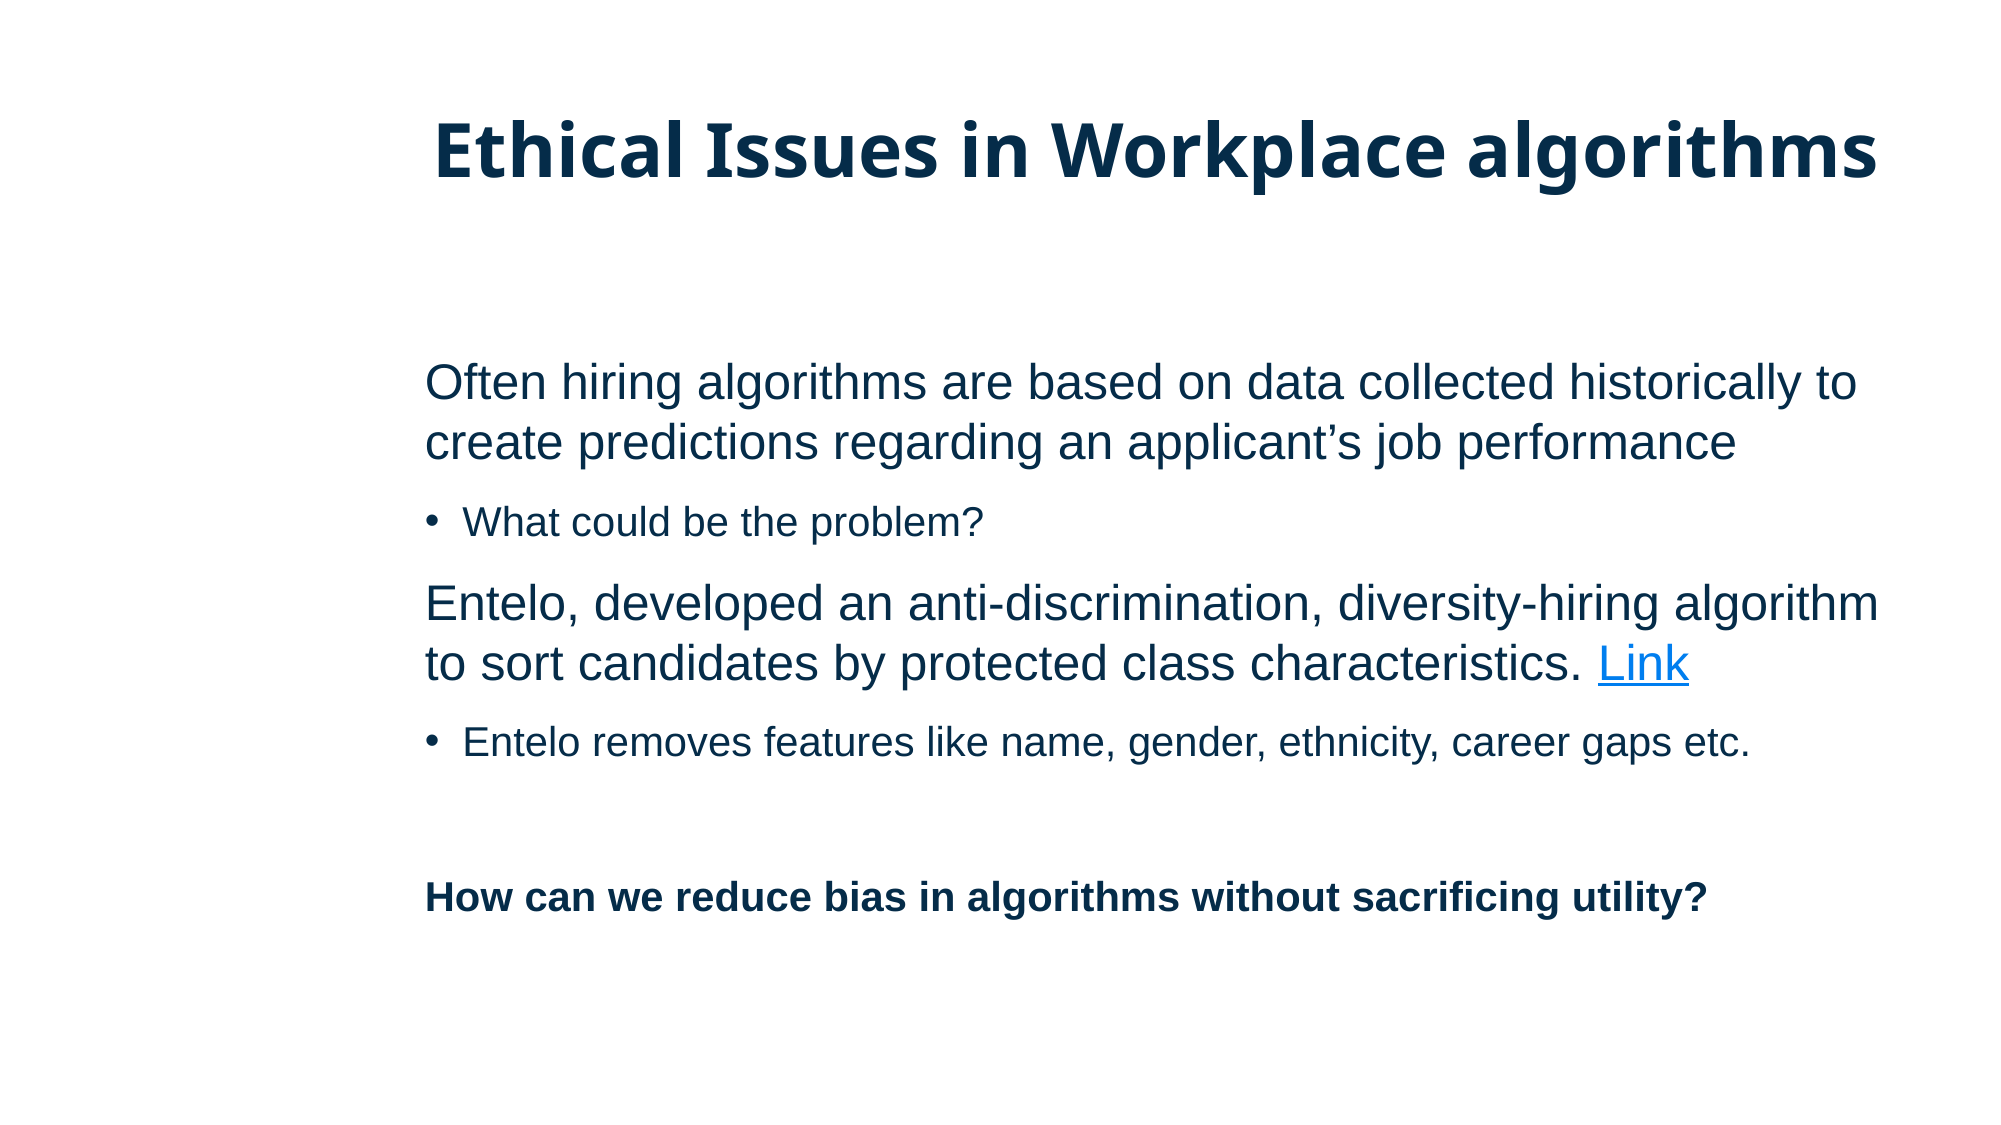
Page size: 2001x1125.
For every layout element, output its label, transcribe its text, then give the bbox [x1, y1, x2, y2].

list Often hiring algorithms are based on data collected historically to create predictions regarding an applicant’s job performance What could be the problem? Entelo, developed an anti-discrimination, diversity-hiring algorithm to sort candidates by protected class characteristics. Link Entelo removes features like name, gender, ethnicity, career gaps etc. How can we reduce bias in algorithms without sacrificing utility? [424, 350, 1888, 970]
title Ethical Issues in Workplace algorithms [425, 102, 1888, 194]
